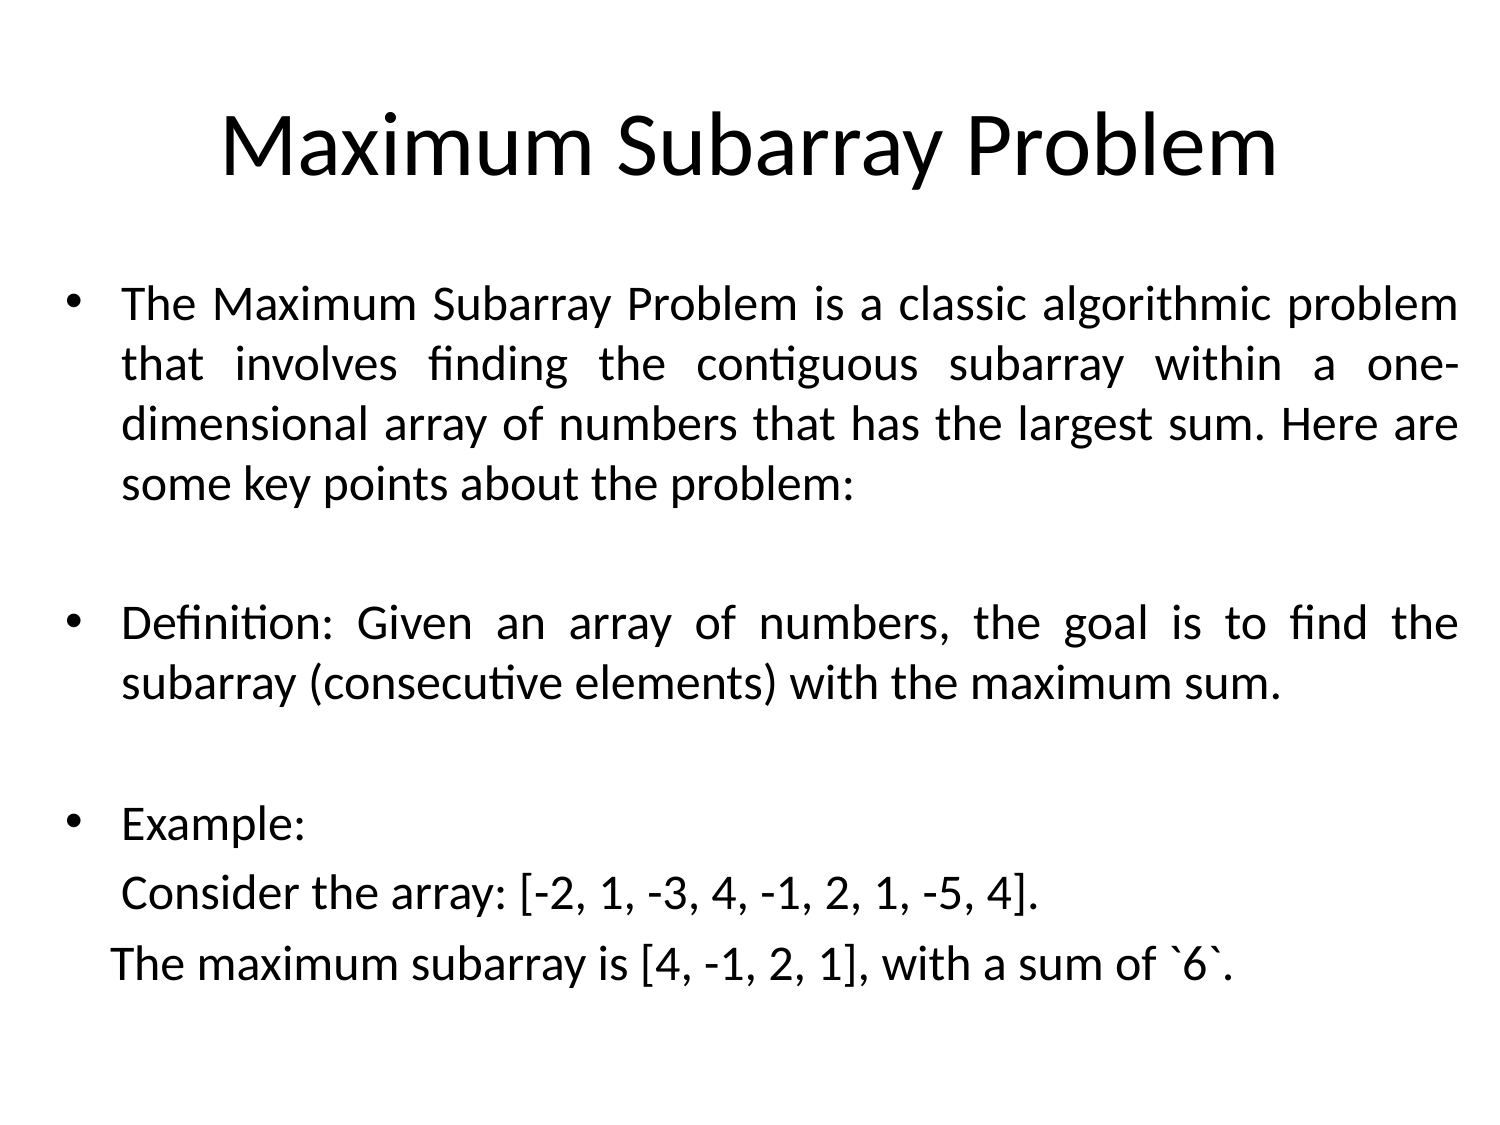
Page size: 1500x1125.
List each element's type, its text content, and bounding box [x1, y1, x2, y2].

list The Maximum Subarray Problem is a classic algorithmic problem that involves finding the contiguous subarray within a one-dimensional array of numbers that has the largest sum. Here are some key points about the problem: Definition: Given an array of numbers, the goal is to find the subarray (consecutive elements) with the maximum sum. Example: Consider the array: [-2, 1, -3, 4, -1, 2, 1, -5, 4]. The maximum subarray is [4, -1, 2, 1], with a sum of `6`. [50, 262, 1475, 1005]
title Maximum Subarray Problem [75, 45, 1425, 233]
